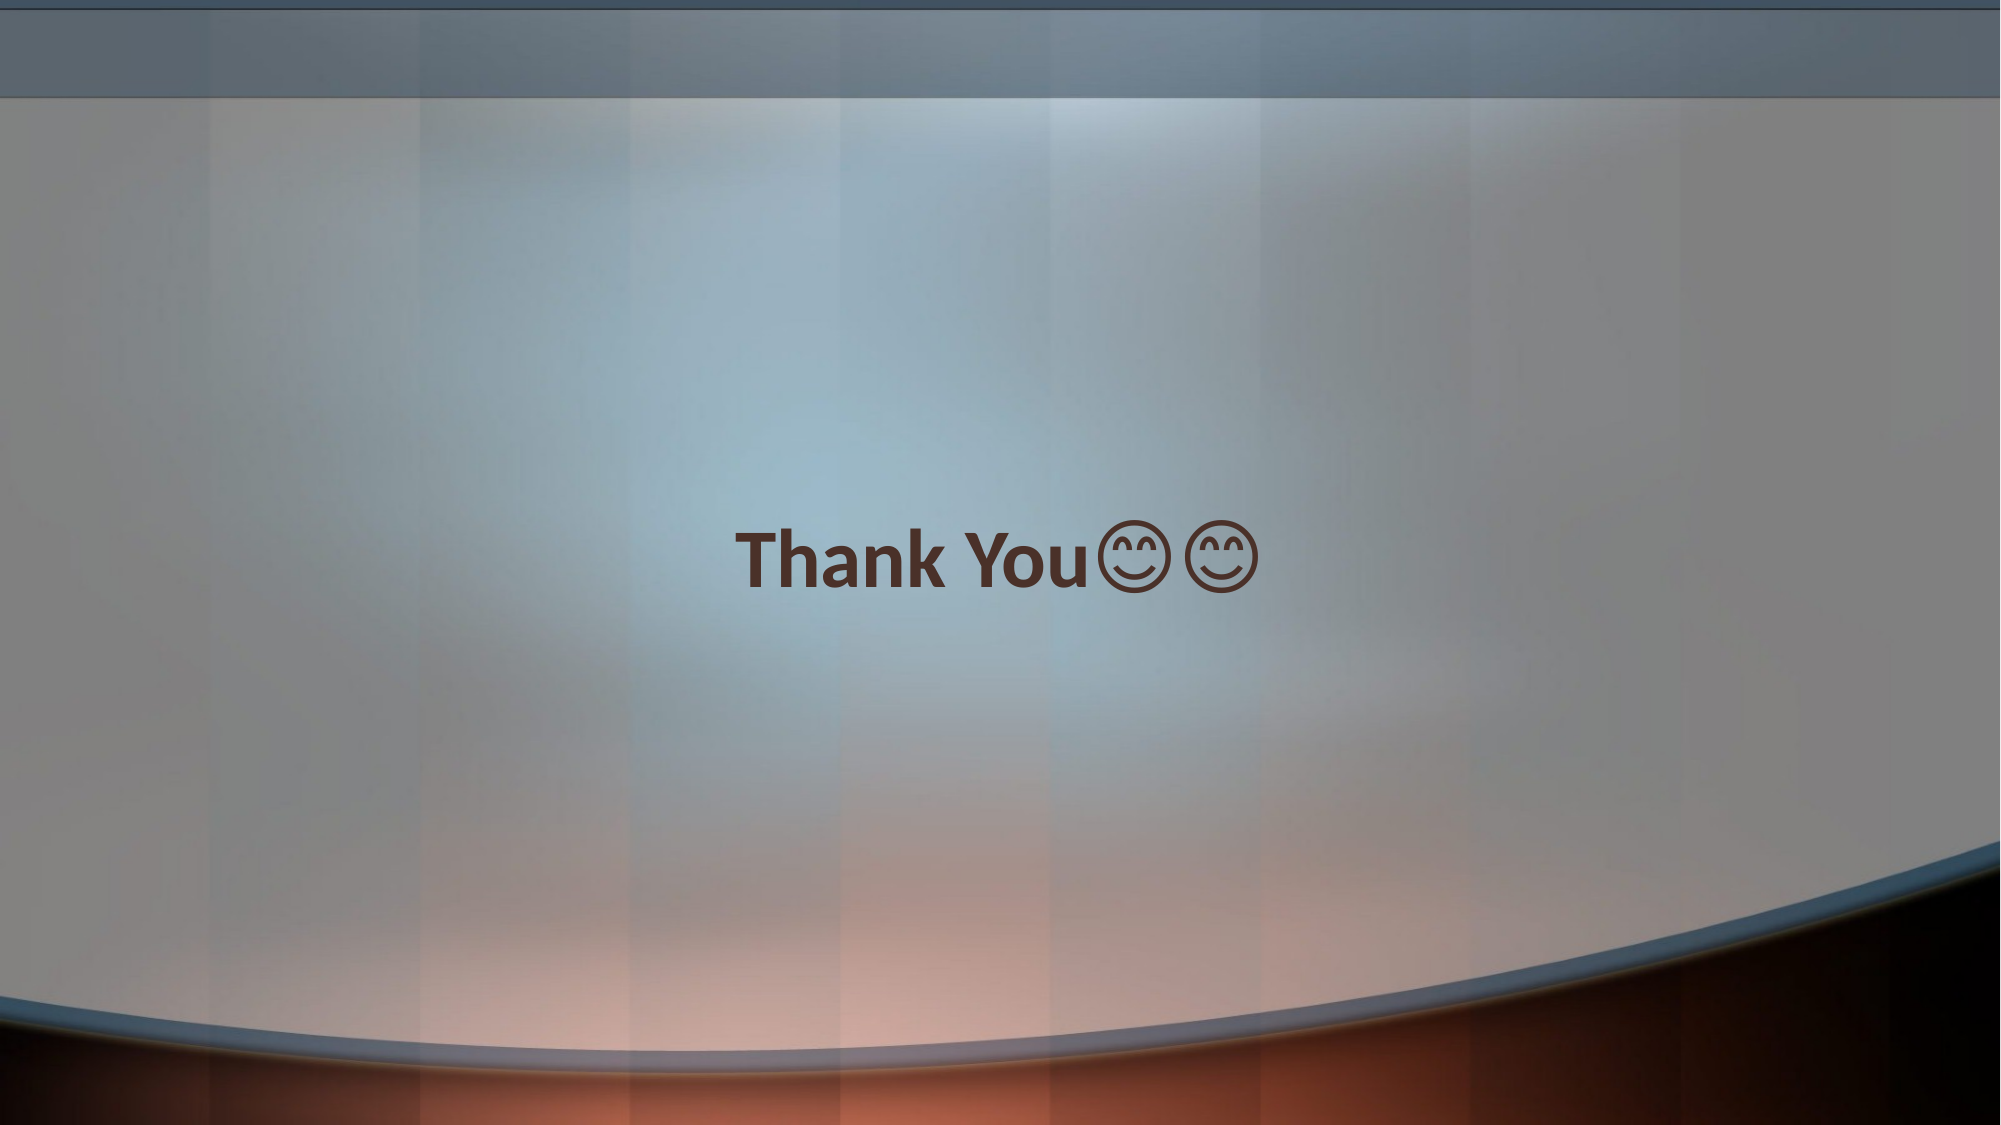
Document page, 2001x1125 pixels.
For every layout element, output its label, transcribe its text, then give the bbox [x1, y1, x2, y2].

picture [0, 0, 2001, 1125]
title Thank You😊😊 [171, 468, 1829, 657]
